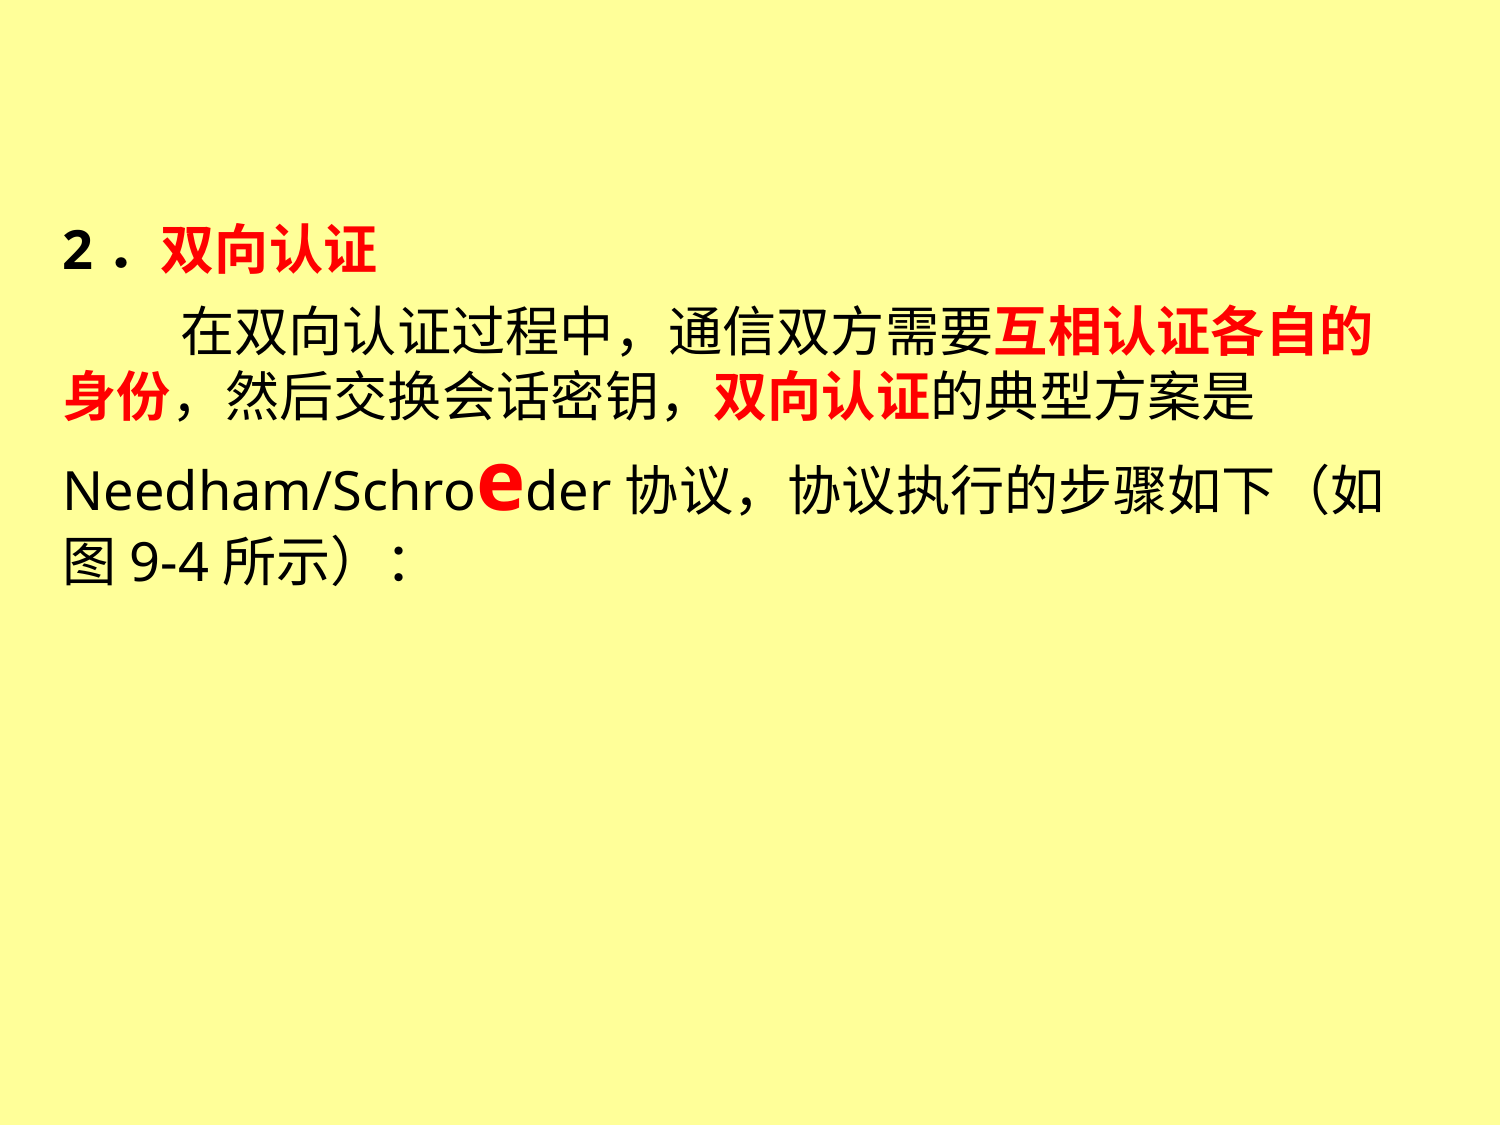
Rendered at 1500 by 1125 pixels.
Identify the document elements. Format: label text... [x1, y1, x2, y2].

list 2．双向认证 在双向认证过程中，通信双方需要互相认证各自的身份，然后交换会话密钥，双向认证的典型方案是Needham/Schroeder协议，协议执行的步骤如下（如图9-4所示）： [47, 208, 1436, 1000]
